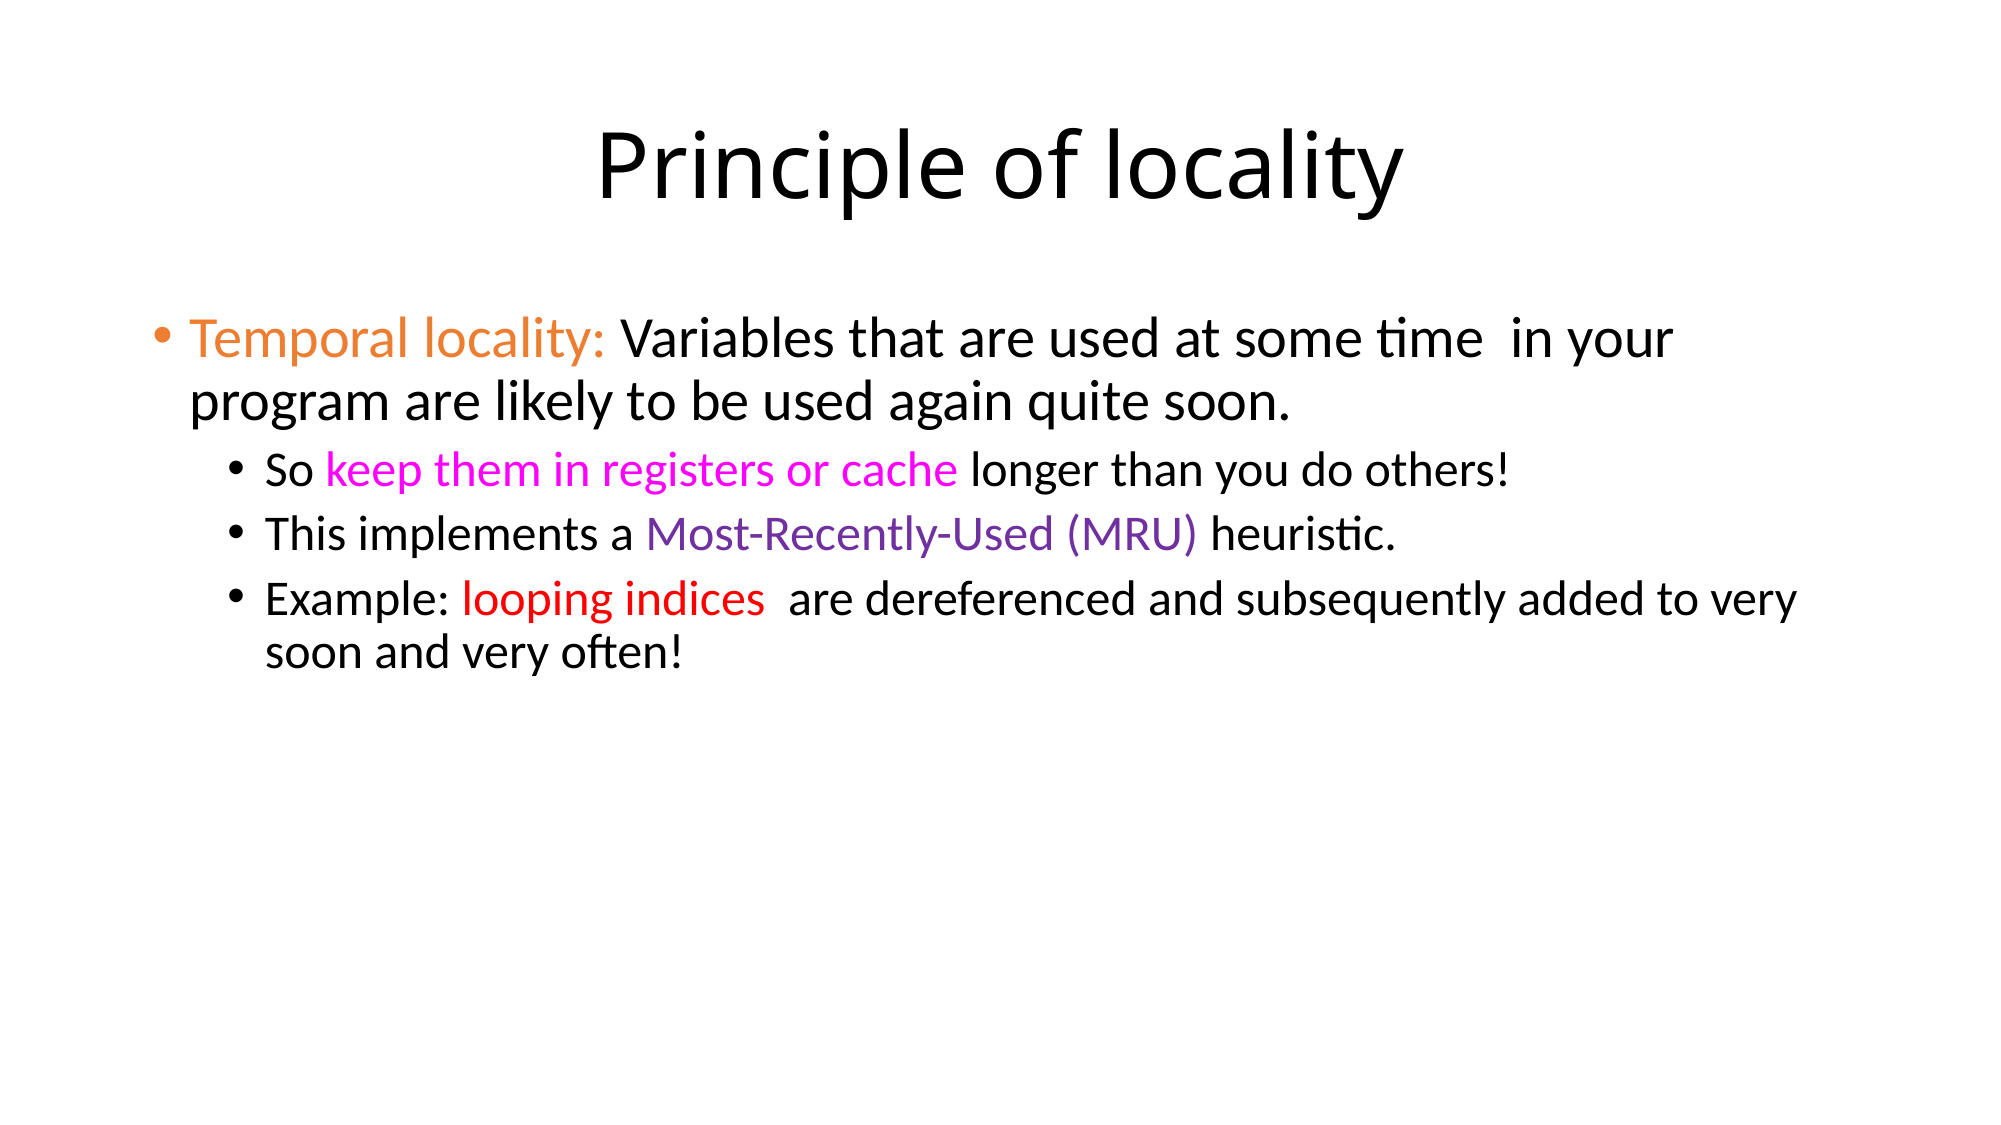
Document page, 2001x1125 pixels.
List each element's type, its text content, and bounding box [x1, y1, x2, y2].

title Principle of locality [137, 59, 1863, 278]
